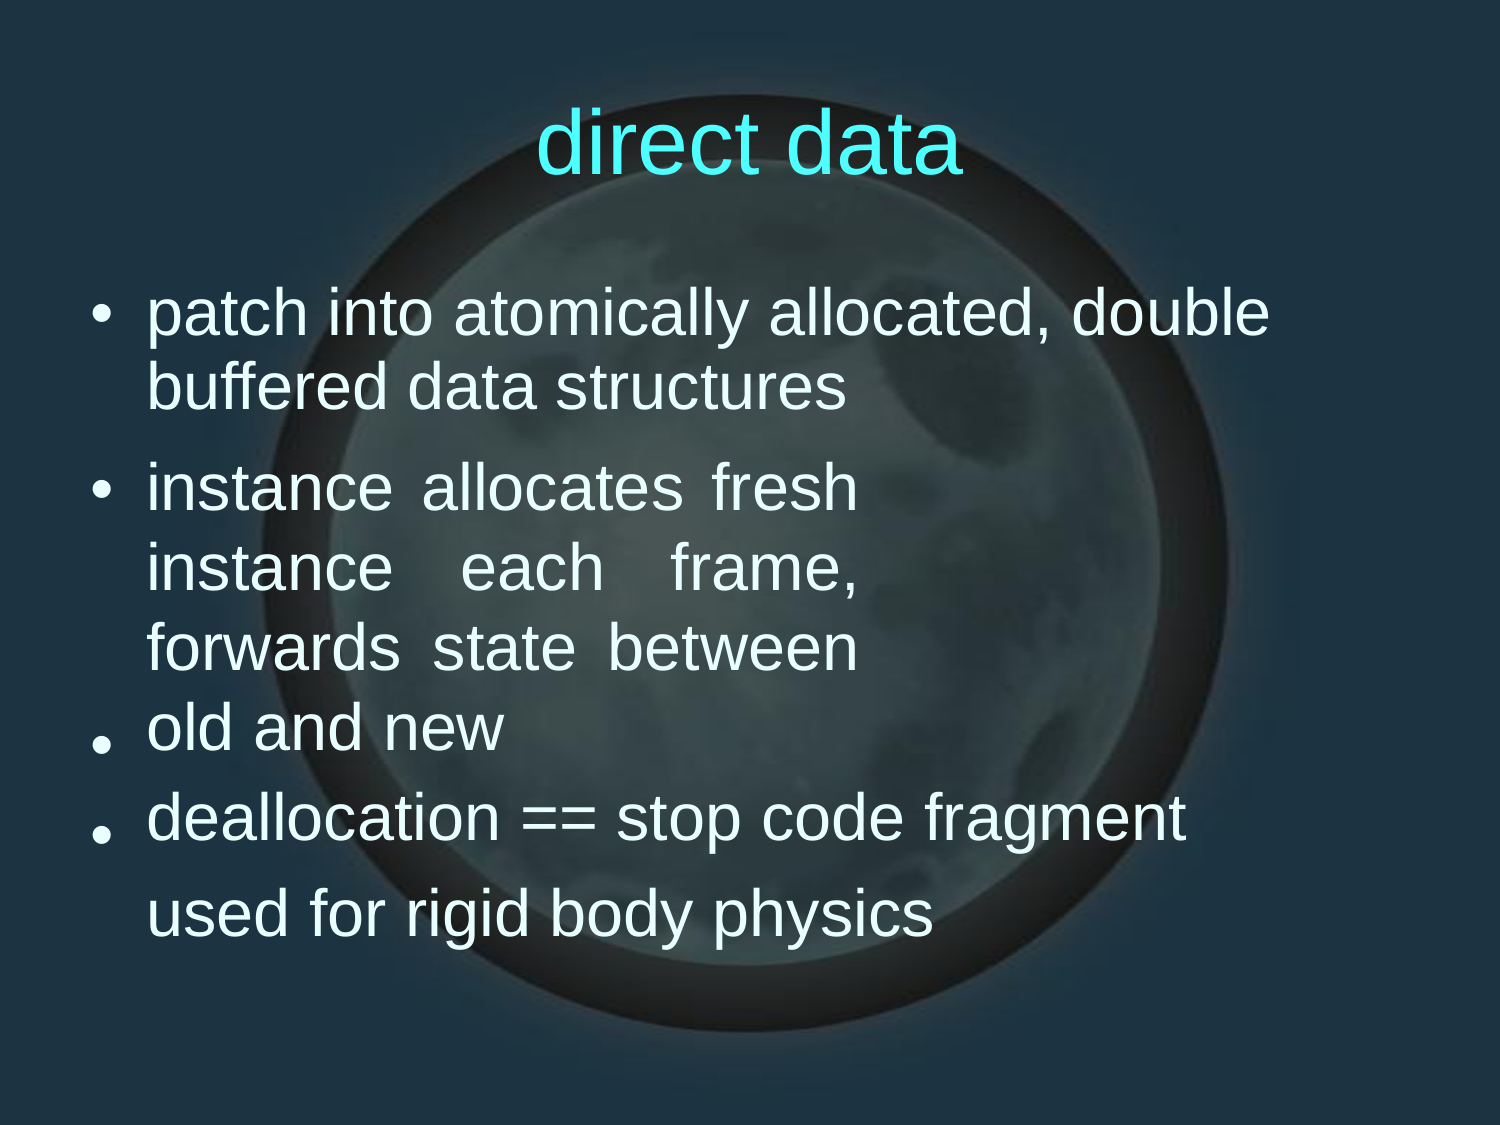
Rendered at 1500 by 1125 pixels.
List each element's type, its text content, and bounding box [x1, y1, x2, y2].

text_box data [783, 96, 980, 193]
text_box [0, 0, 1500, 1125]
text_box • • [87, 710, 126, 878]
text_box patch into atomically allocated, double buffered data structures instance allocates fresh instance each frame, forwards state between old and new deallocation == stop code fragment used for rigid body physics [144, 278, 1290, 878]
text_box • [87, 454, 126, 526]
text_box direct [533, 96, 777, 193]
text_box • [87, 278, 126, 350]
